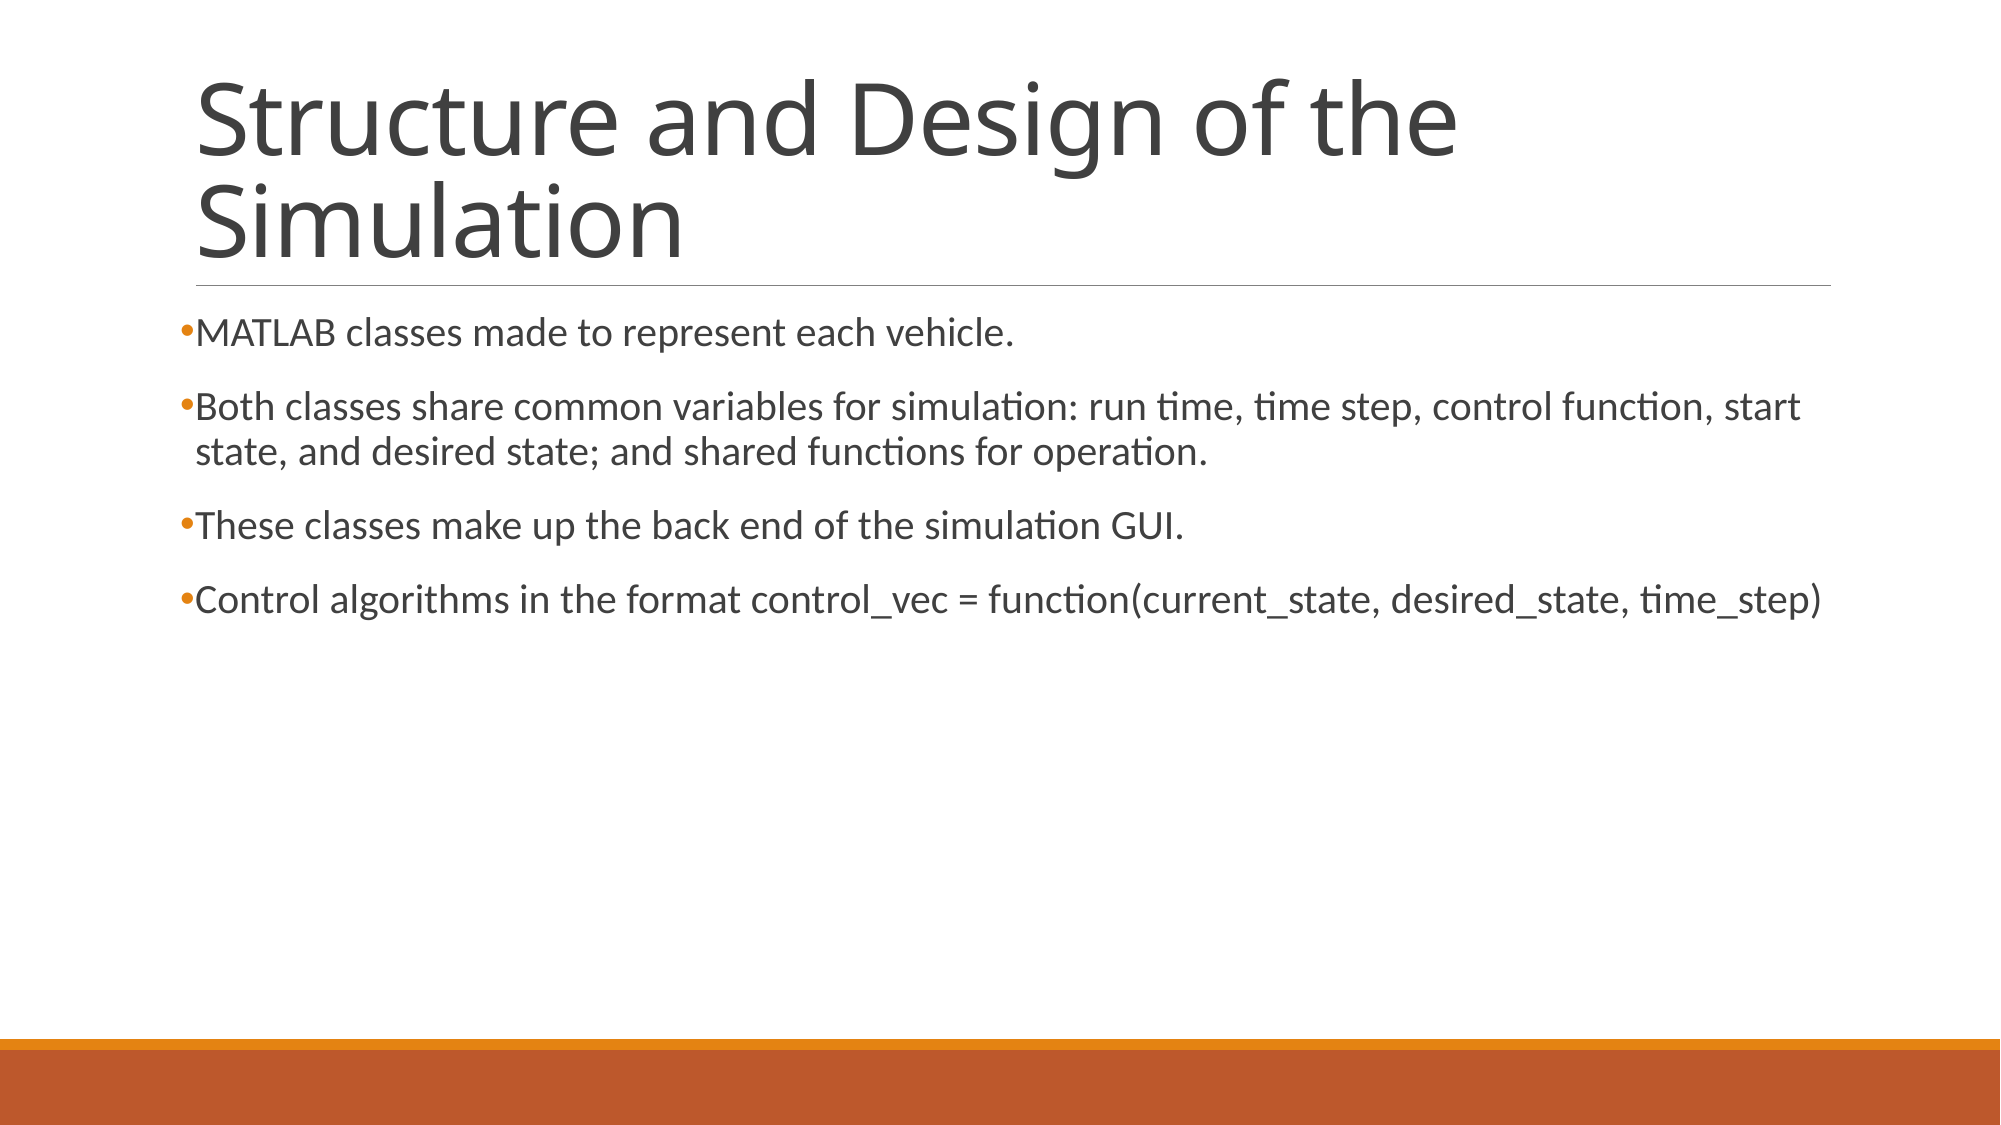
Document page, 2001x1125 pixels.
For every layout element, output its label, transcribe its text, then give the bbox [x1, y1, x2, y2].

list MATLAB classes made to represent each vehicle. Both classes share common variables for simulation: run time, time step, control function, start state, and desired state; and shared functions for operation. These classes make up the back end of the simulation GUI. Control algorithms in the format control_vec = function(current_state, desired_state, time_step) [180, 302, 1830, 752]
title Structure and Design of the Simulation [180, 47, 1830, 285]
